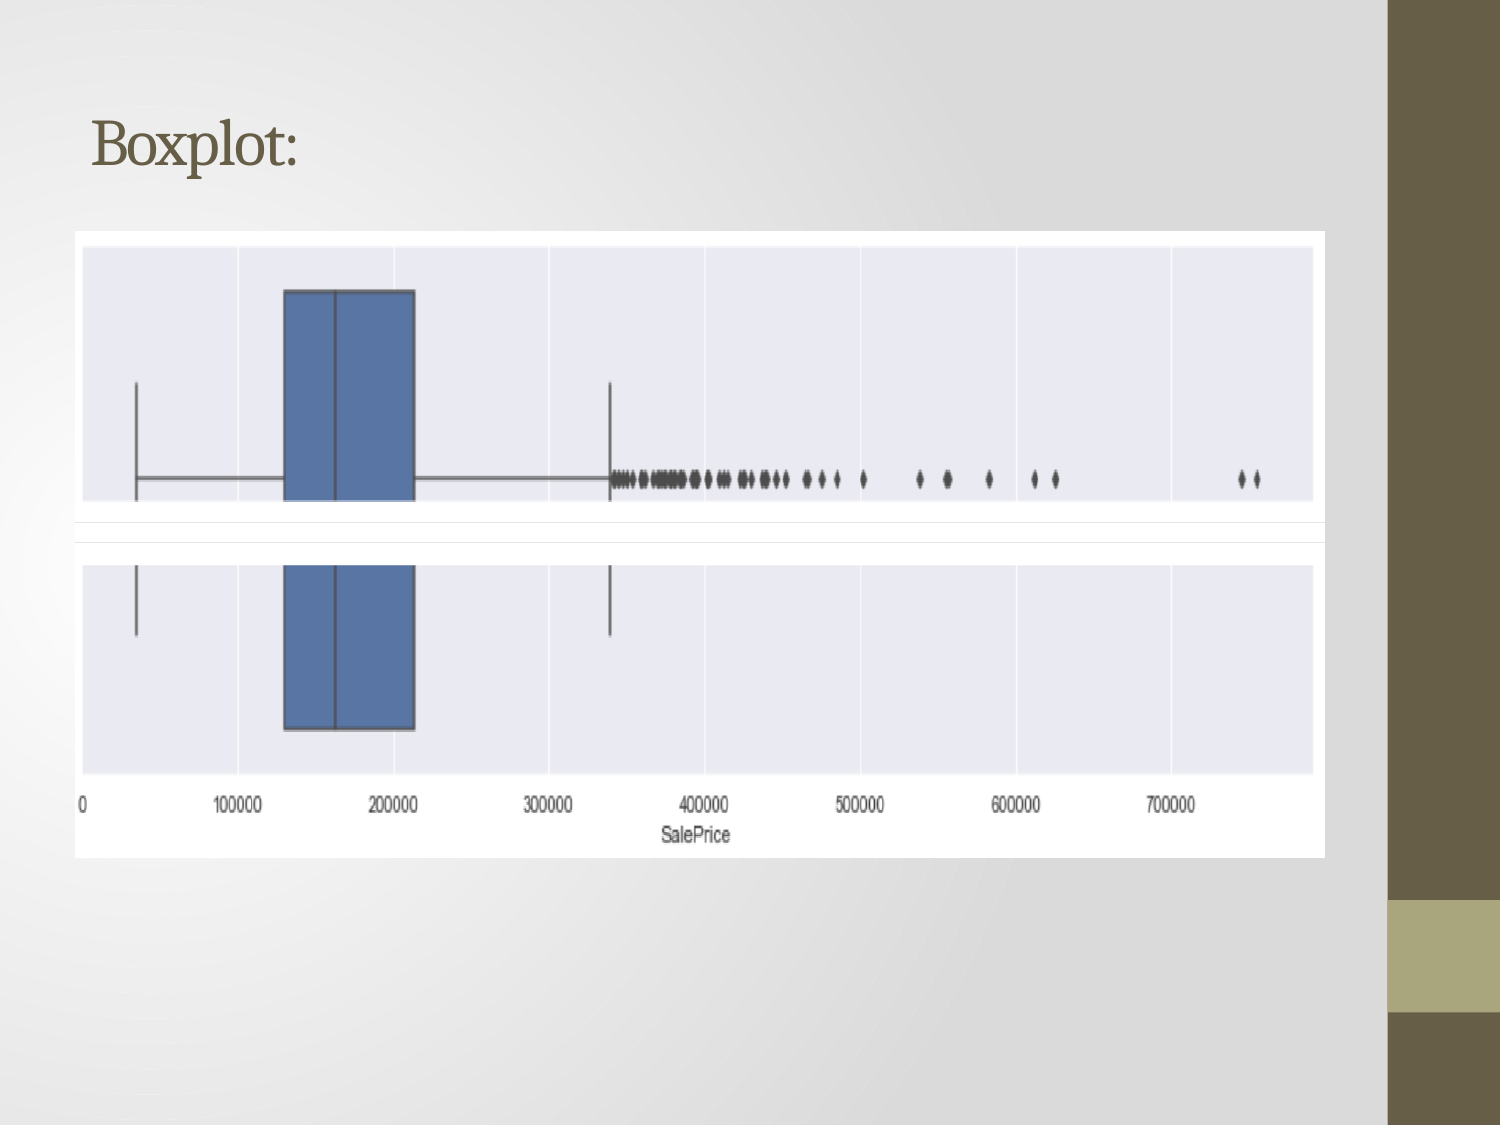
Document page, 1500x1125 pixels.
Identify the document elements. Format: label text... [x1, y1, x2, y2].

title Boxplot: [75, 45, 1325, 227]
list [74, 231, 1326, 859]
